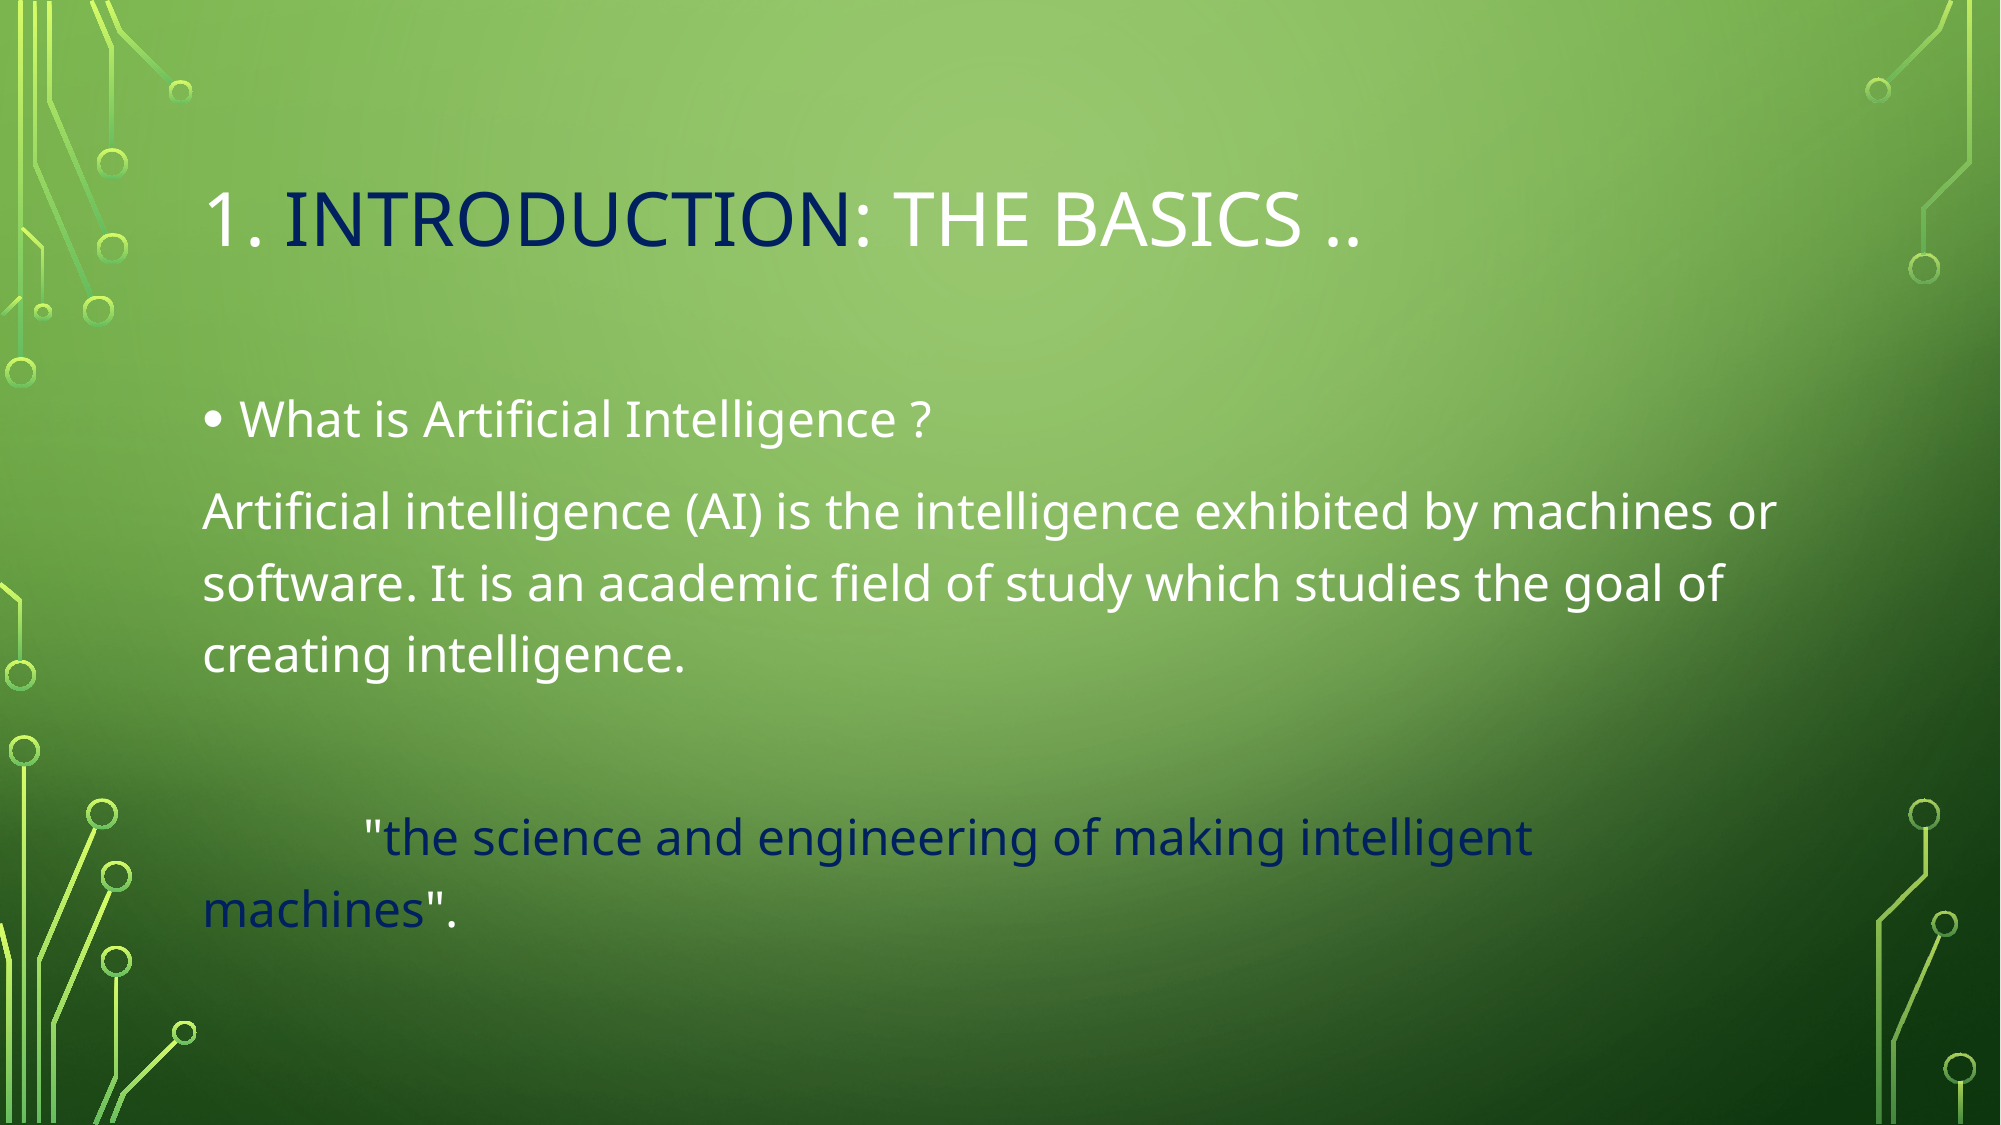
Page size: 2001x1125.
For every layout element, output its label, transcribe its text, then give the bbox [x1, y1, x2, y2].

title 1. Introduction: The basics .. [187, 101, 1813, 344]
list What is Artificial Intelligence ? Artificial intelligence (AI) is the intelligence exhibited by machines or software. It is an academic field of study which studies the goal of creating intelligence. "the science and engineering of making intelligent machines". [187, 369, 1813, 950]
